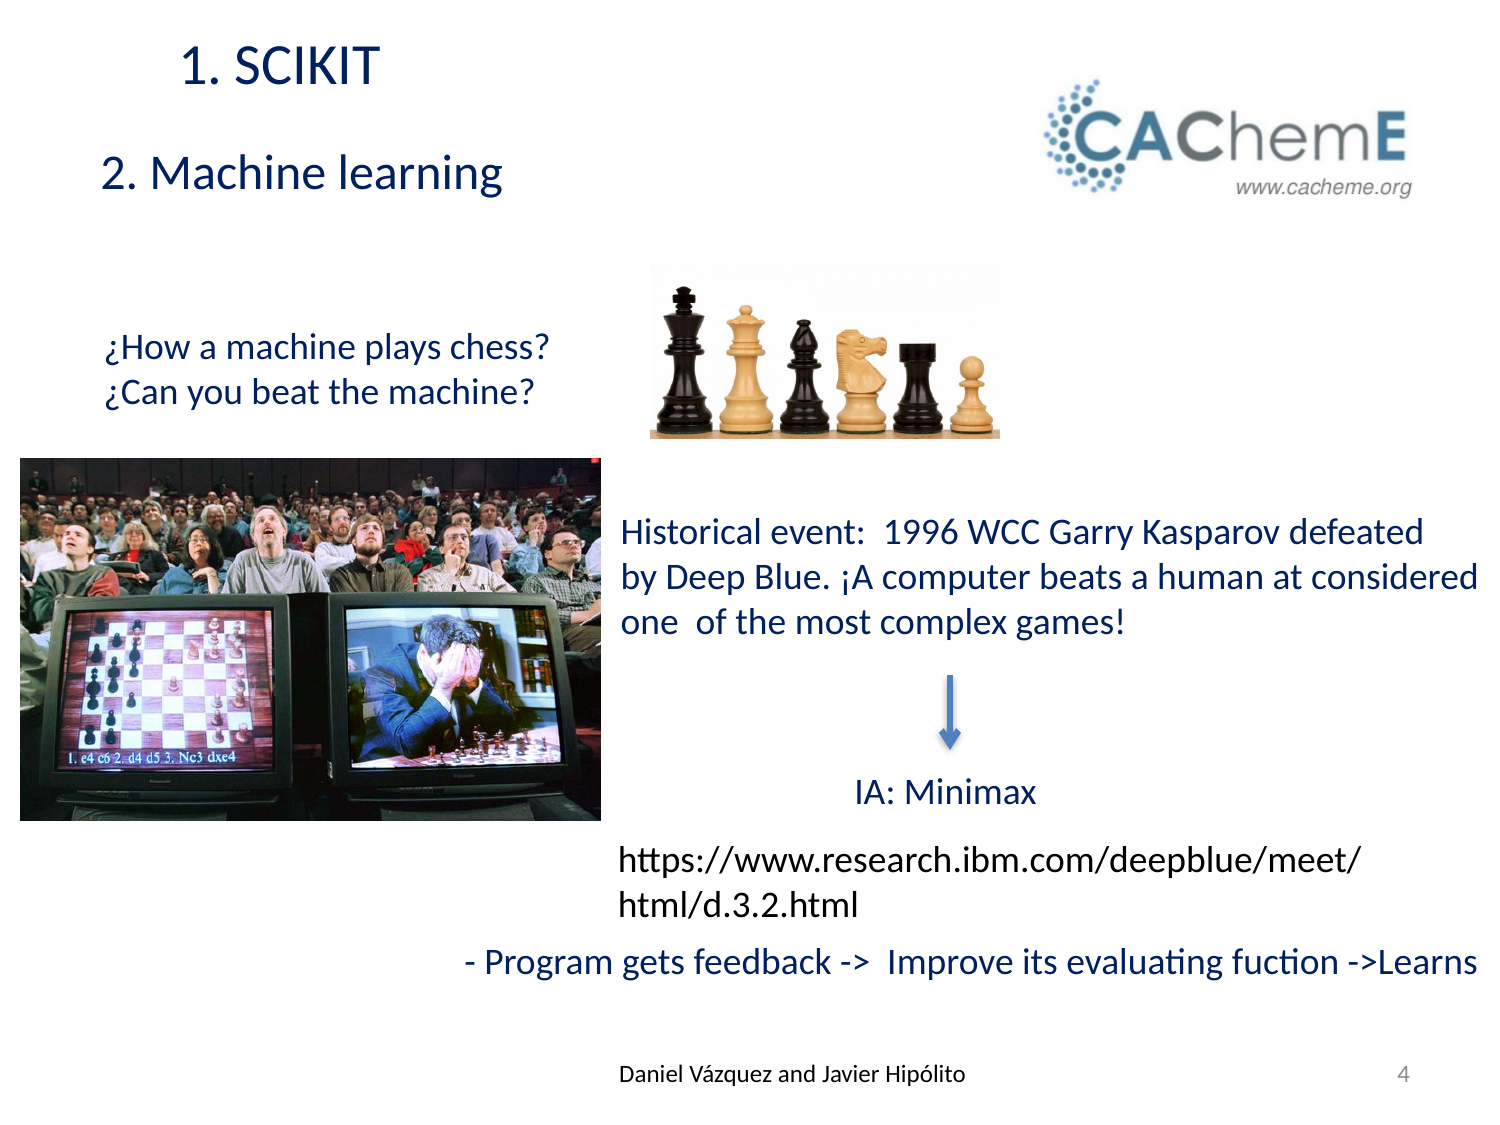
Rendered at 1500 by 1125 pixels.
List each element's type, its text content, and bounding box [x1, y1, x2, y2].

picture [1037, 74, 1444, 212]
text_box Historical event: 1996 WCC Garry Kasparov defeated by Deep Blue. ¡A computer beats a human at considered one of the most complex games! [606, 499, 1495, 650]
text_box 2. Machine learning [10, 131, 1032, 207]
picture [649, 263, 1001, 439]
picture [20, 458, 602, 821]
text_box - Program gets feedback -> Improve its evaluating fuction ->Learns [449, 929, 1495, 1035]
text_box ¿How a machine plays chess? ¿Can you beat the machine? [88, 314, 567, 420]
footer Daniel Vázquez and Javier Hipólito [512, 1042, 988, 1103]
slide_number 4 [1074, 1042, 1425, 1103]
text_box IA: Minimax [839, 759, 1061, 820]
text_box https://www.research.ibm.com/deepblue/meet/html/d.3.2.html [603, 827, 1479, 929]
text_box SCIKIT [163, 18, 396, 104]
